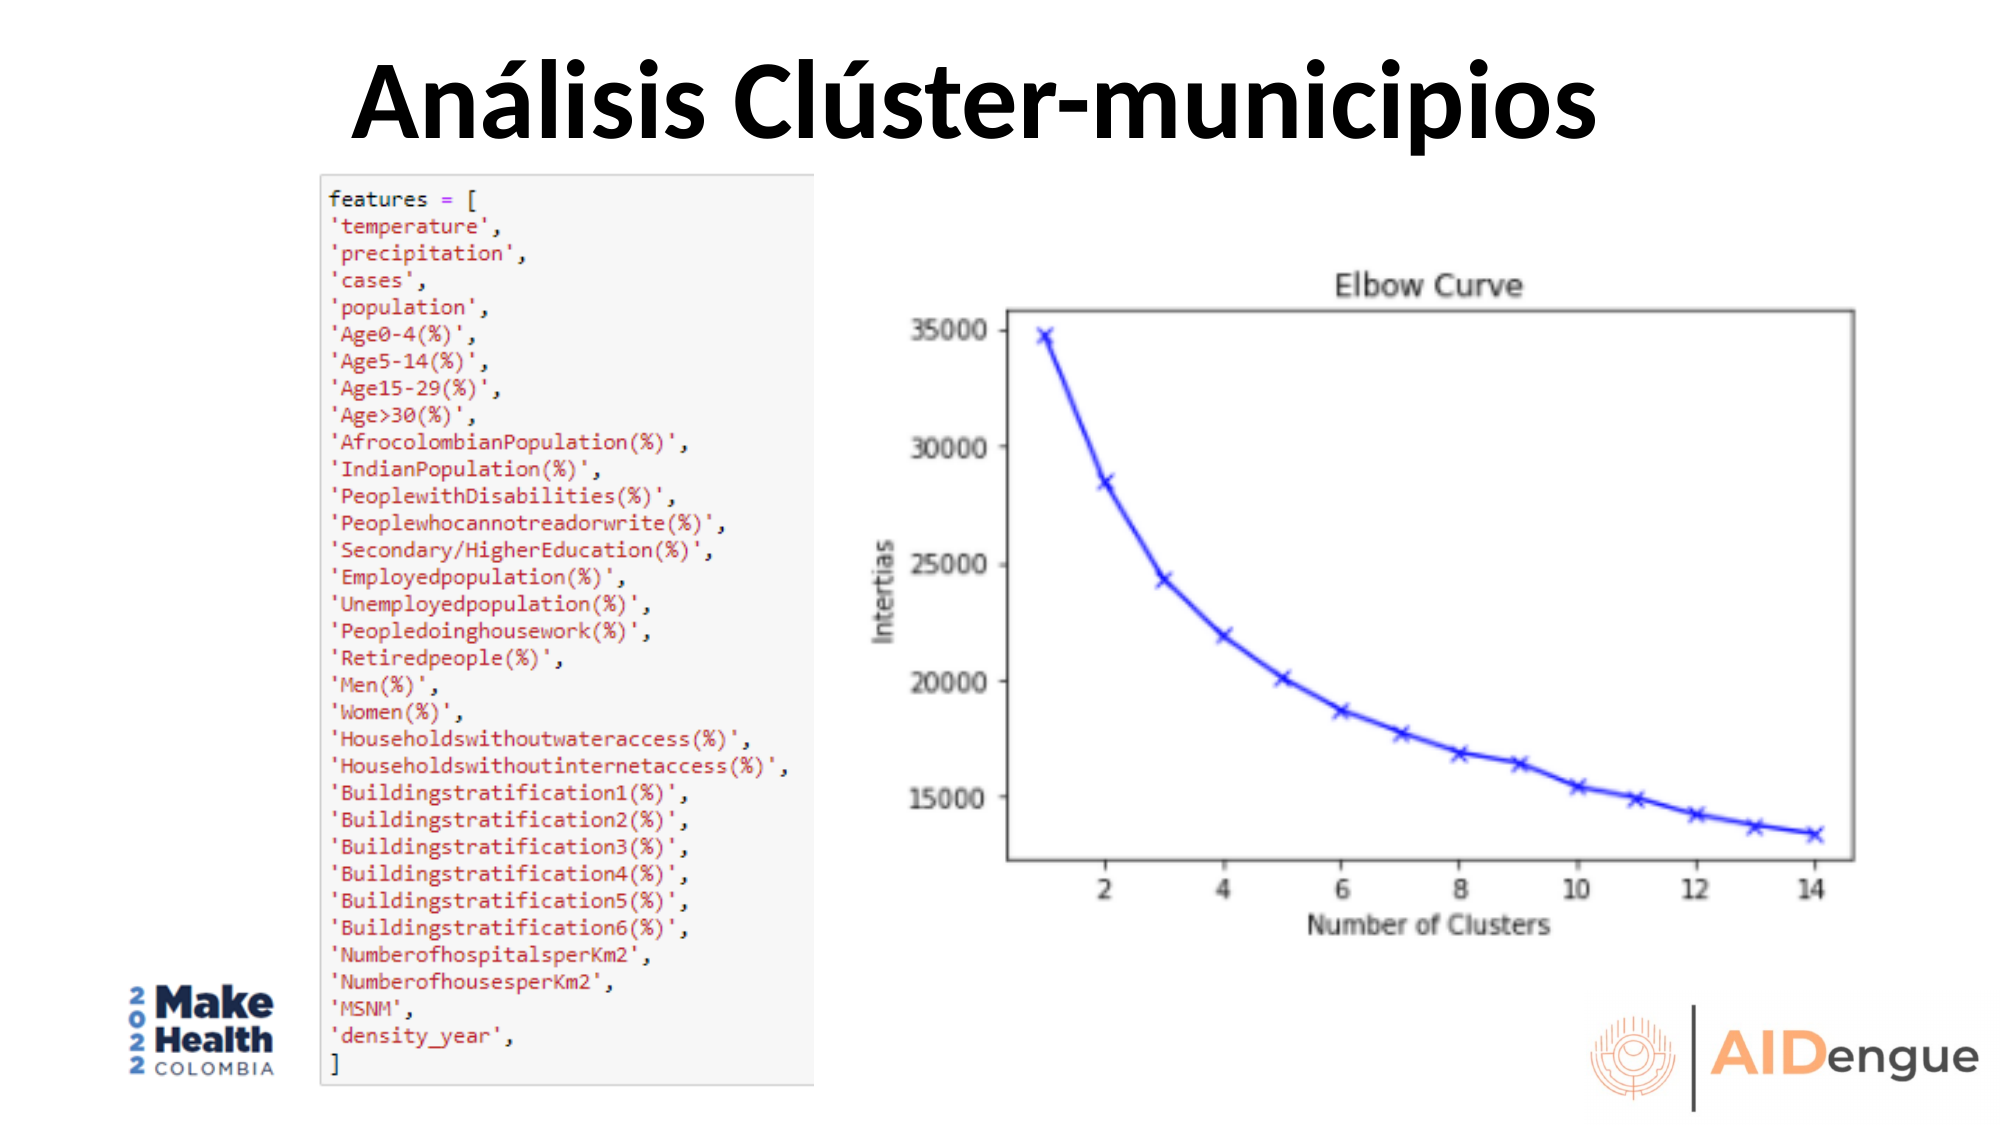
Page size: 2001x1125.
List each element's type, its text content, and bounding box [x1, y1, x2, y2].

picture [1584, 990, 2000, 1125]
picture [104, 169, 814, 1105]
text_box Análisis Clúster-municipios [336, 18, 1616, 169]
picture [847, 249, 1921, 961]
